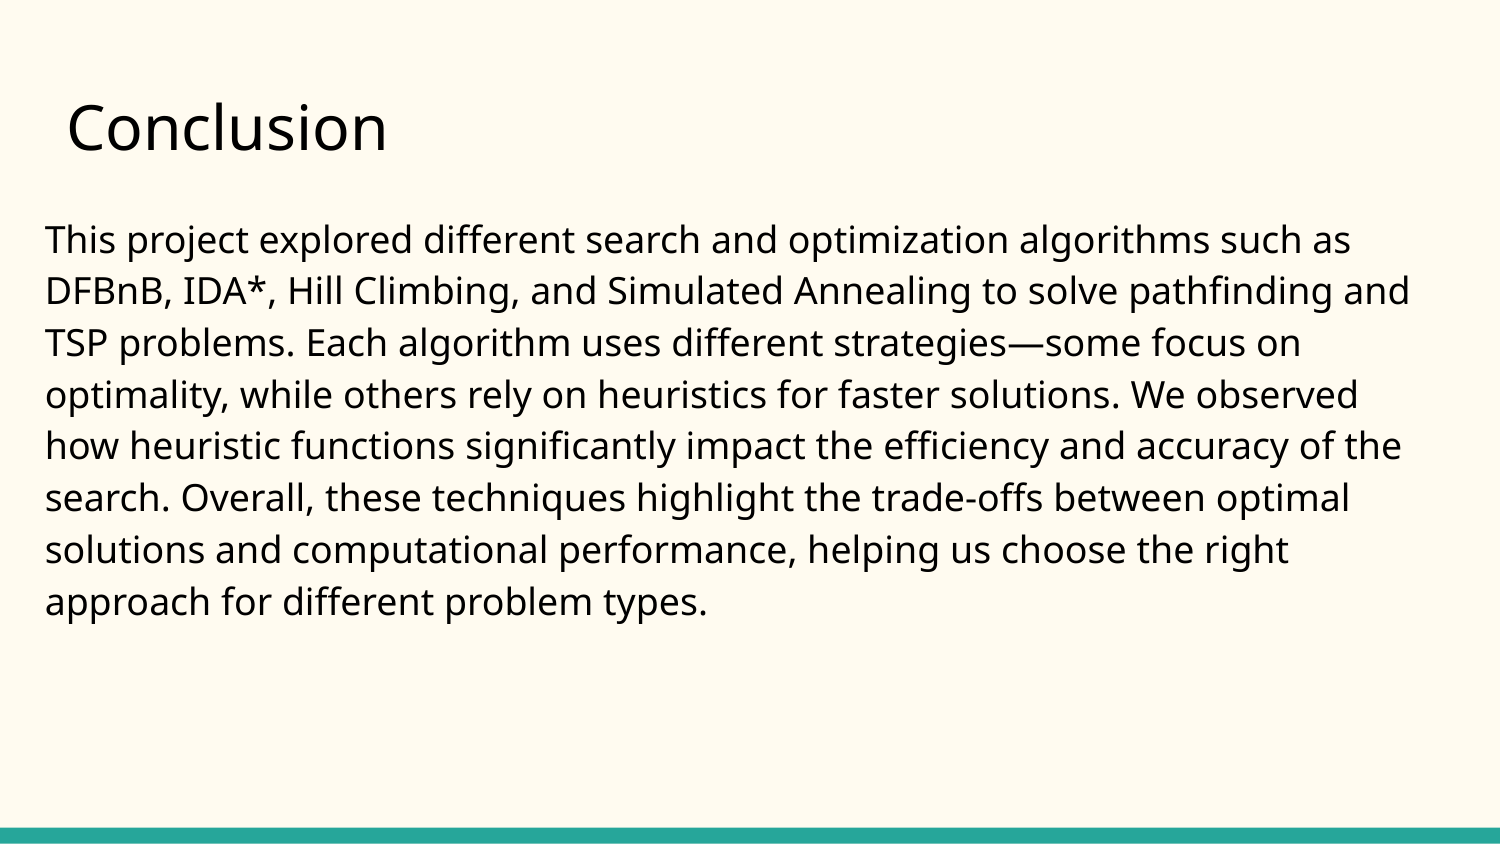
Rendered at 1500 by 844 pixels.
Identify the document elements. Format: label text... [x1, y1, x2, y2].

title Conclusion [51, 72, 1449, 174]
list This project explored different search and optimization algorithms such as DFBnB, IDA*, Hill Climbing, and Simulated Annealing to solve pathfinding and TSP problems. Each algorithm uses different strategies—some focus on optimality, while others rely on heuristics for faster solutions. We observed how heuristic functions significantly impact the efficiency and accuracy of the search. Overall, these techniques highlight the trade-offs between optimal solutions and computational performance, helping us choose the right approach for different problem types. [29, 193, 1428, 752]
